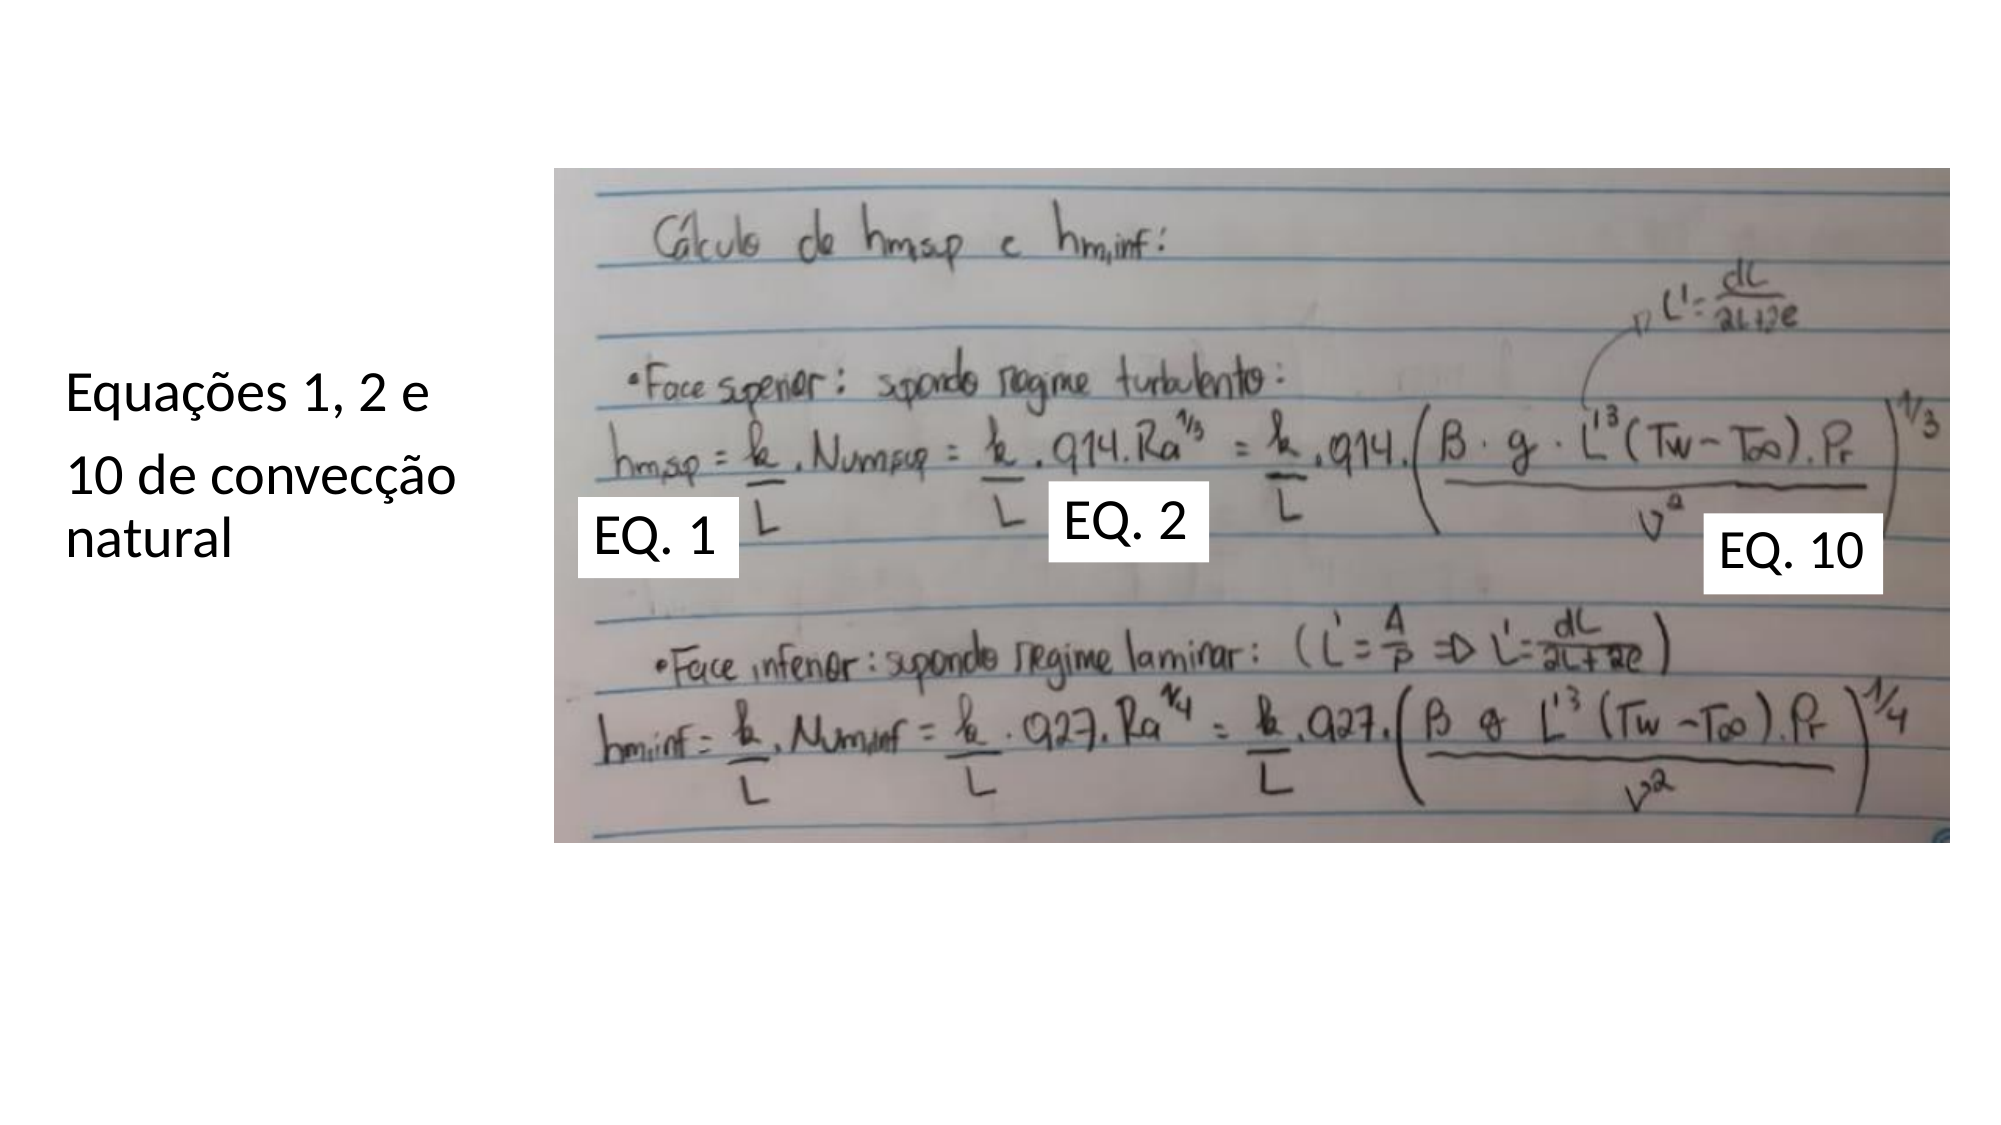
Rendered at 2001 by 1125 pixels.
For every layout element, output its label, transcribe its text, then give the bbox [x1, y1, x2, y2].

list Equações 1, 2 e 10 de convecção natural [50, 353, 547, 723]
picture [554, 168, 1950, 843]
